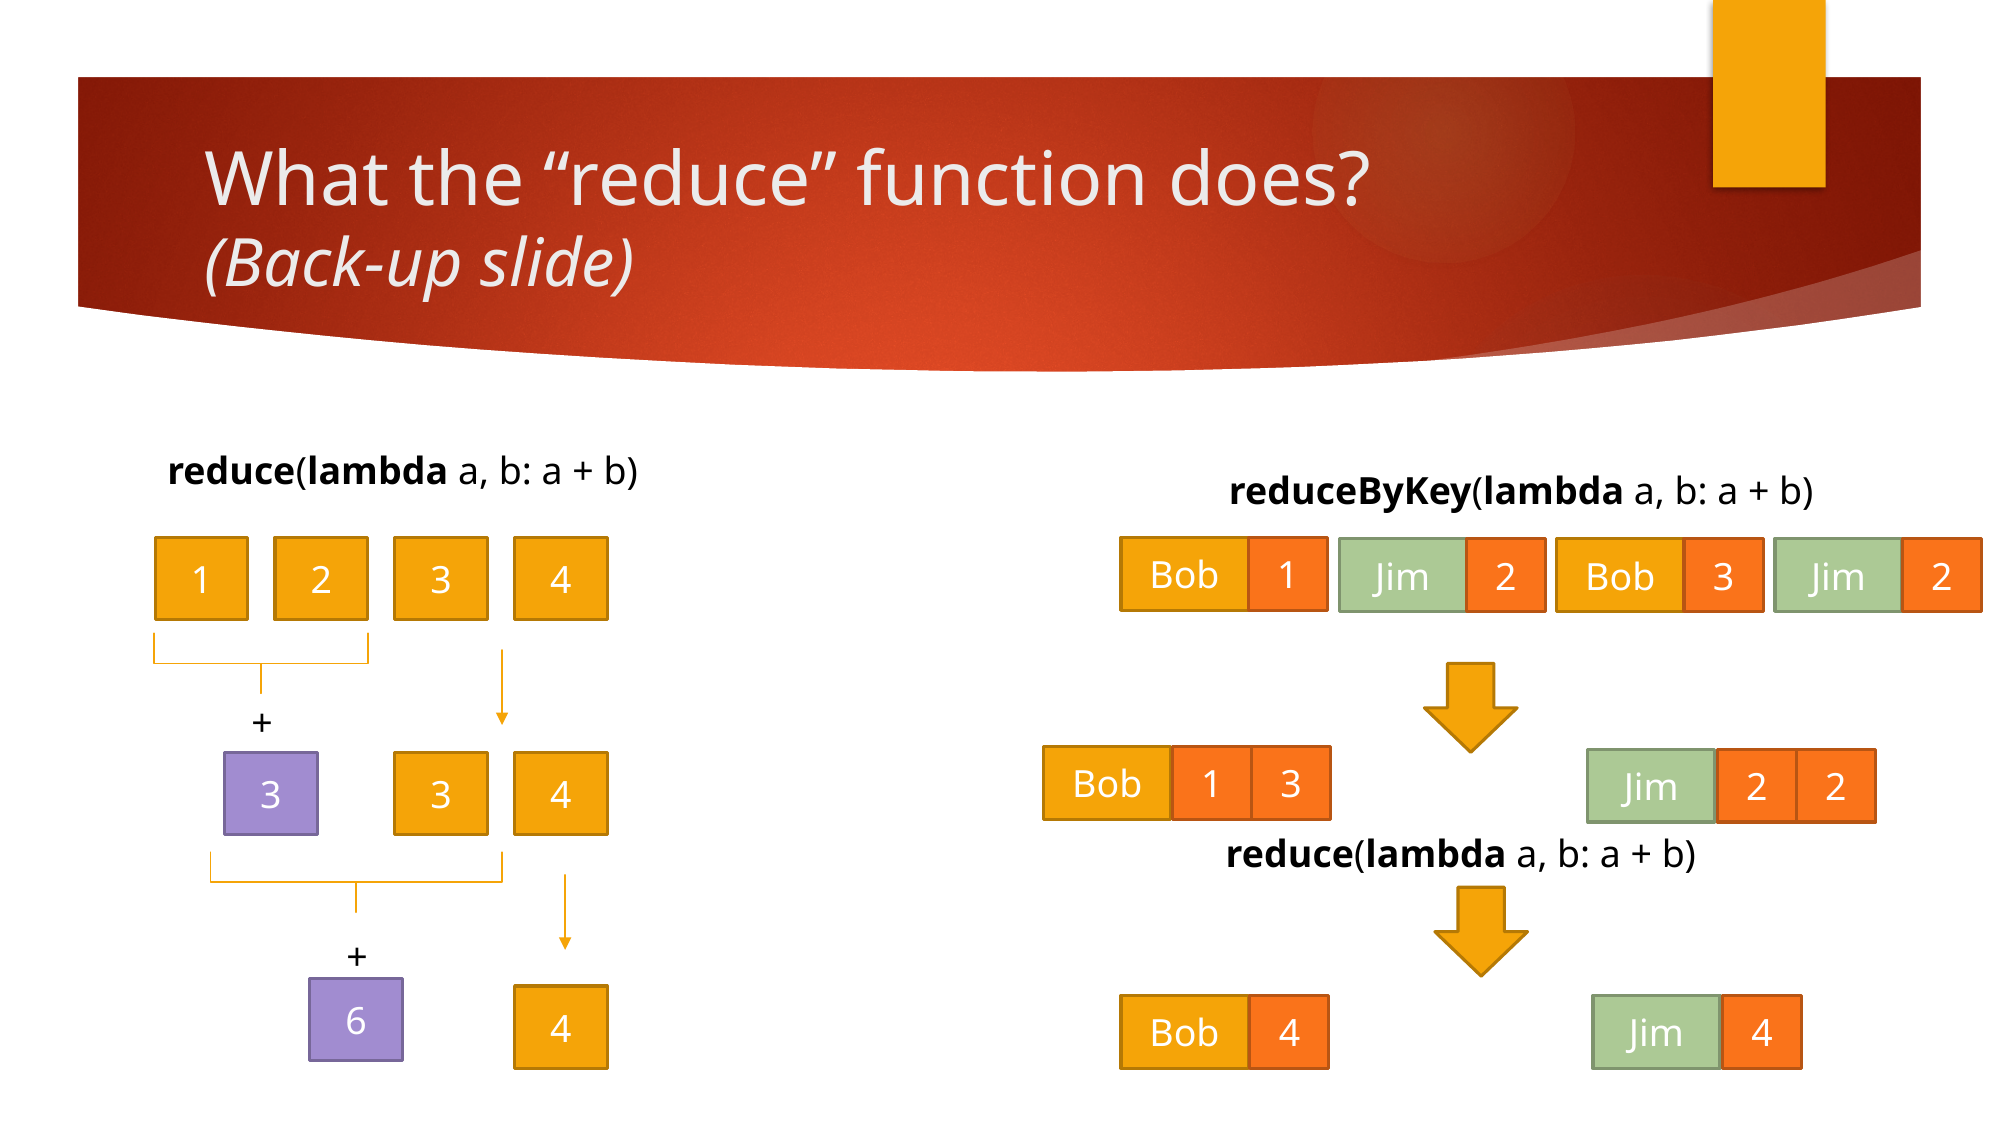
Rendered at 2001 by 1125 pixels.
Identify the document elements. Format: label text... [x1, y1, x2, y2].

text_box Bob [1119, 994, 1248, 1070]
text_box [1433, 885, 1530, 978]
text_box [210, 851, 503, 914]
text_box 2 [1465, 537, 1547, 613]
text_box reduceByKey(lambda a, b: a + b) [1171, 459, 1872, 520]
text_box reduce(lambda a, b: a + b) [1172, 822, 1750, 883]
text_box 2 [273, 536, 369, 621]
text_box Jim [1338, 537, 1465, 613]
text_box 4 [513, 984, 609, 1070]
title What the “reduce” function does? (Back-up slide) [189, 155, 1627, 275]
text_box [1422, 661, 1519, 754]
text_box Bob [1042, 745, 1171, 821]
text_box 3 [393, 536, 489, 621]
text_box 4 [1248, 994, 1330, 1070]
text_box Jim [1773, 537, 1901, 613]
text_box 1 [1171, 745, 1250, 821]
text_box Bob [1119, 536, 1247, 612]
text_box 1 [1247, 536, 1329, 612]
text_box 2 [1716, 748, 1795, 824]
text_box + [331, 925, 381, 977]
text_box 3 [393, 751, 489, 836]
text_box 4 [513, 536, 609, 621]
text_box 4 [1721, 994, 1803, 1070]
text_box 3 [1250, 745, 1332, 821]
text_box 2 [1795, 748, 1877, 824]
text_box 6 [308, 977, 404, 1062]
text_box 1 [154, 536, 249, 621]
text_box Bob [1555, 537, 1682, 613]
text_box 2 [1901, 537, 1983, 613]
text_box + [236, 692, 286, 751]
text_box Jim [1586, 748, 1716, 822]
text_box [153, 632, 369, 692]
text_box 4 [513, 751, 609, 836]
text_box 3 [1682, 537, 1765, 613]
text_box Jim [1591, 994, 1721, 1070]
text_box reduce(lambda a, b: a + b) [113, 439, 692, 500]
text_box 3 [223, 751, 319, 836]
